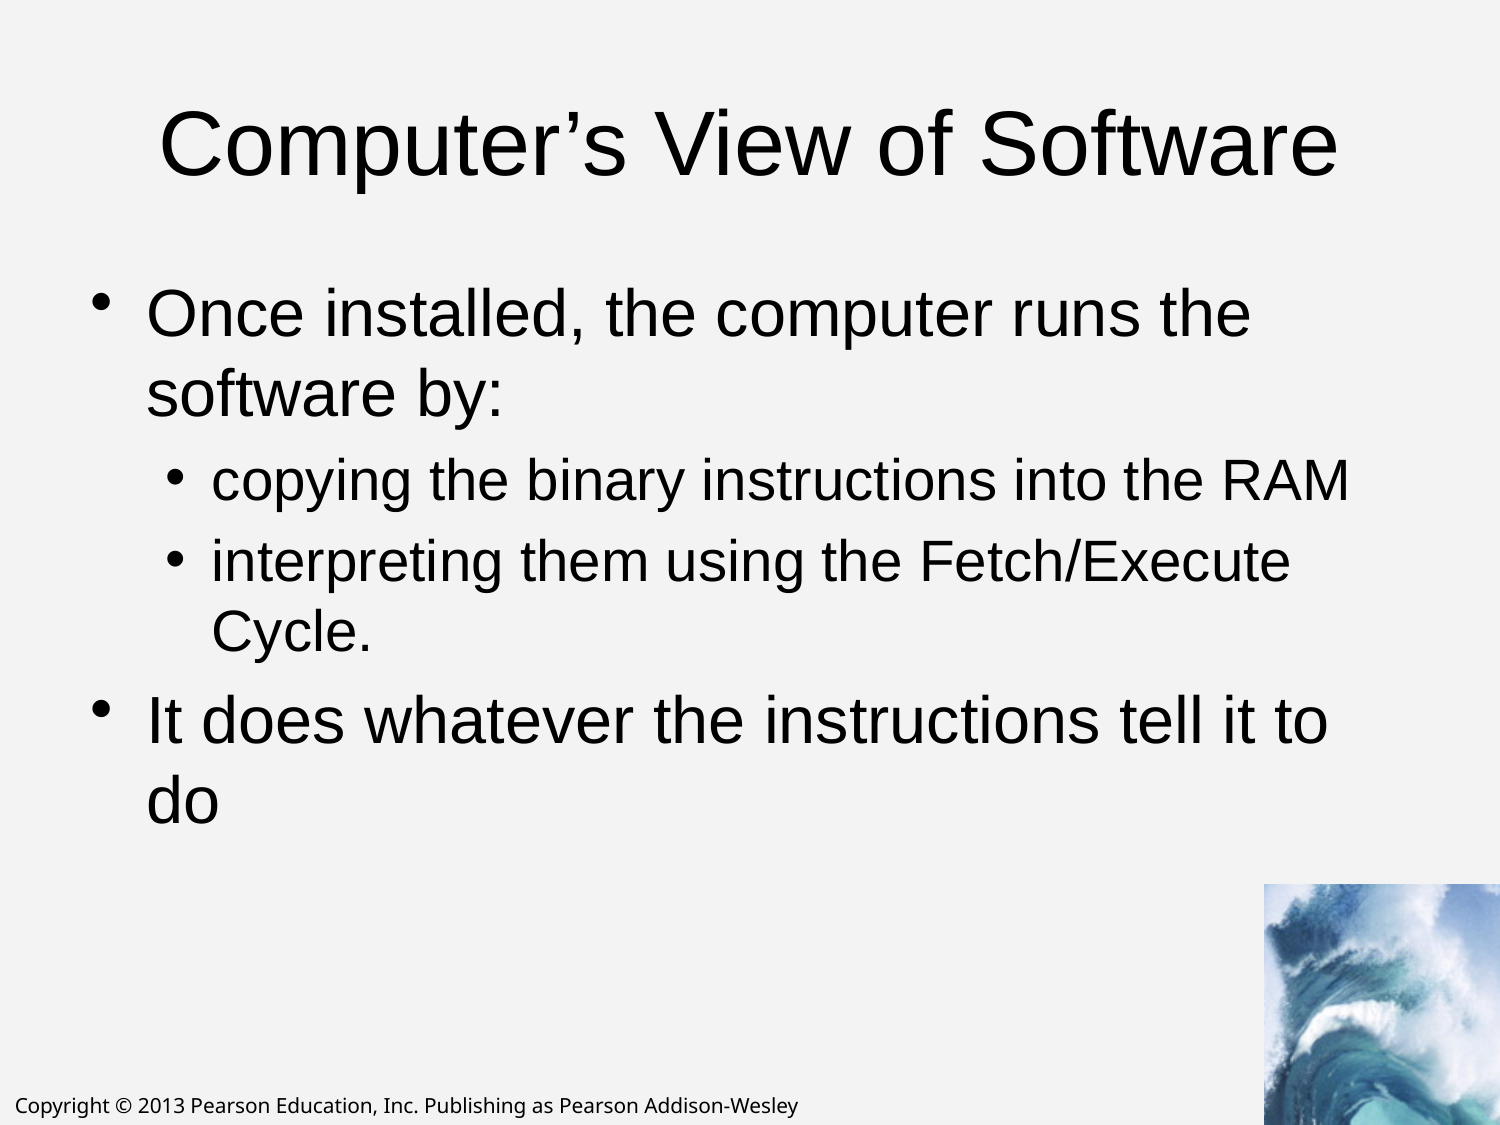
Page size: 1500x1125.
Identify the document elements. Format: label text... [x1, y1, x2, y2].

picture [1264, 884, 1500, 1125]
list Once installed, the computer runs the software by: copying the binary instructions into the RAM interpreting them using the Fetch/Execute Cycle. It does whatever the instructions tell it to do [74, 262, 1426, 1006]
title Computer’s View of Software [74, 44, 1426, 233]
